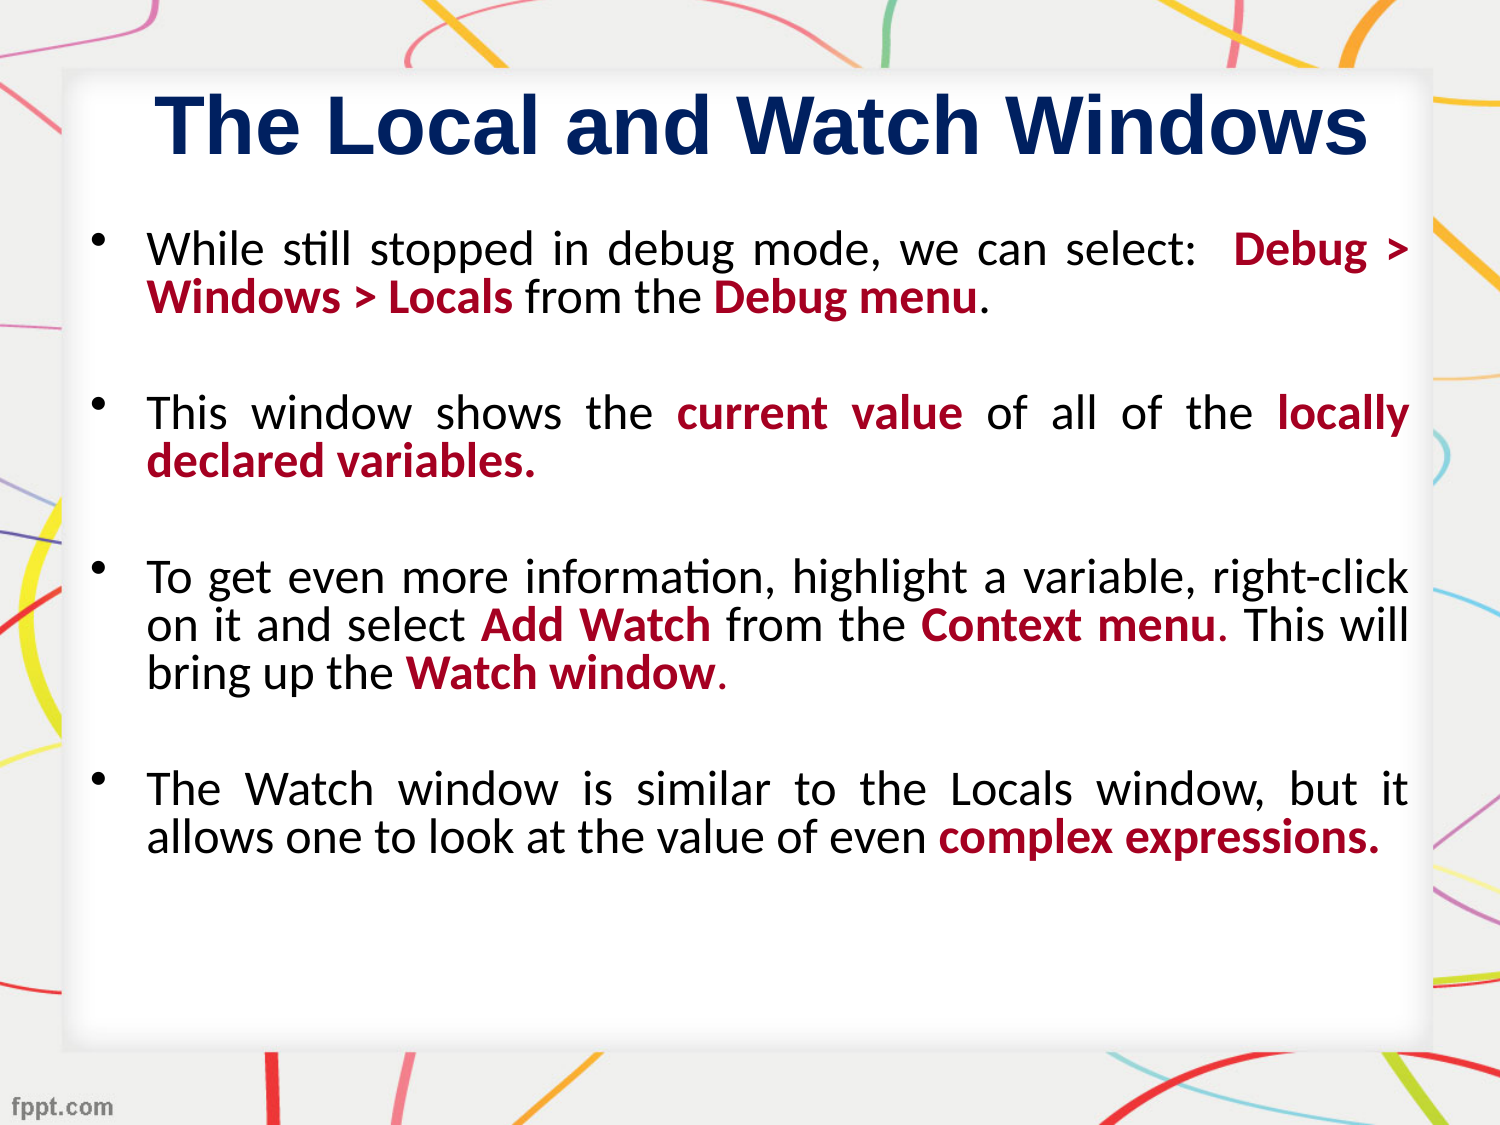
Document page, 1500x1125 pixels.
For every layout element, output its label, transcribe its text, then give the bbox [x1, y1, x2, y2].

list While still stopped in debug mode, we can select: Debug > Windows > Locals from the Debug menu. This window shows the current value of all of the locally declared variables. To get even more information, highlight a variable, right-click on it and select Add Watch from the Context menu. This will bring up the Watch window. The Watch window is similar to the Locals window, but it allows one to look at the value of even complex expressions. [74, 219, 1426, 963]
picture [0, 0, 1500, 1125]
text_box The Local and Watch Windows [87, 49, 1438, 193]
